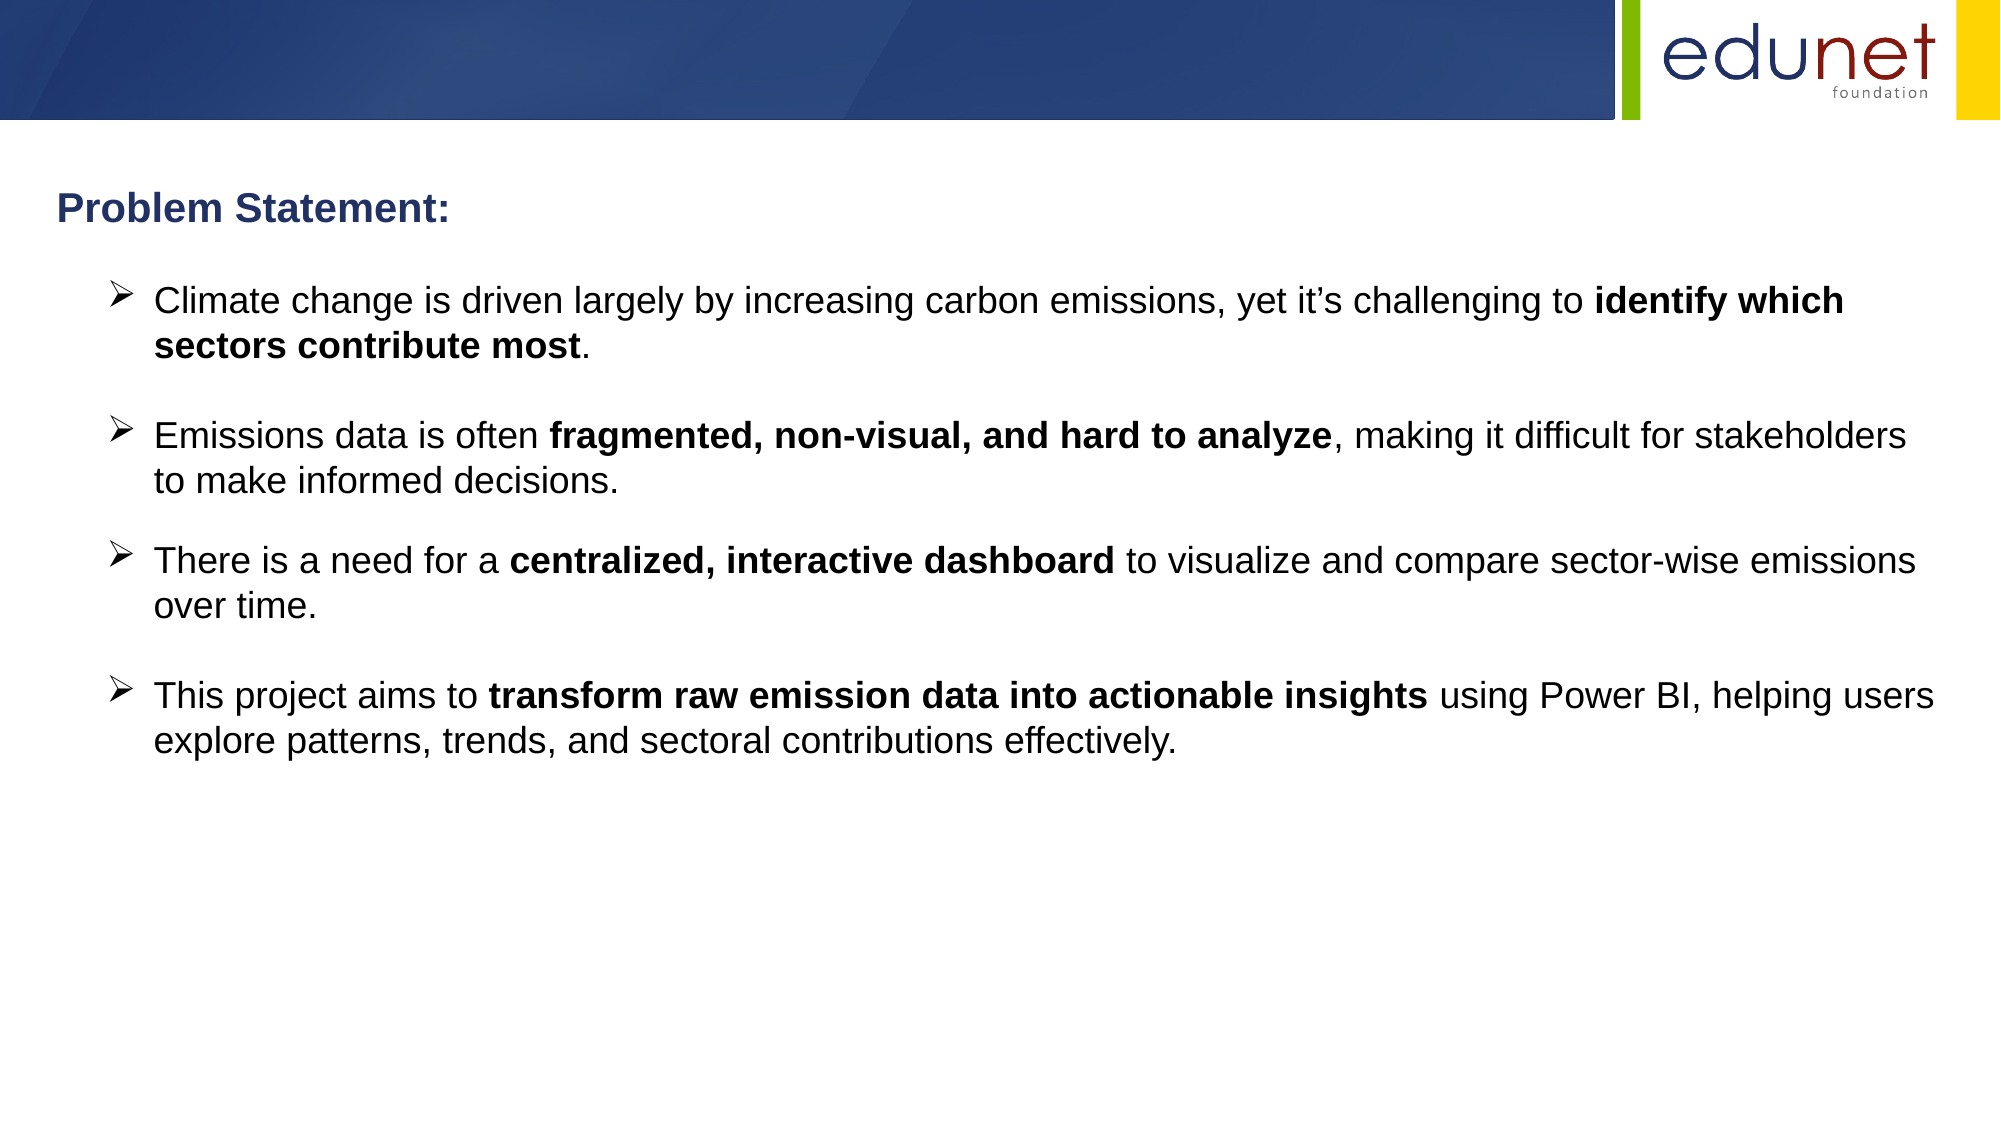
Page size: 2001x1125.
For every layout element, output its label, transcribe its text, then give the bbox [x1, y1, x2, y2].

picture [1652, 12, 1948, 108]
text_box Problem Statement: [41, 172, 1043, 238]
text_box Climate change is driven largely by increasing carbon emissions, yet it’s challenging to identify which sectors contribute most. Emissions data is often fragmented, non-visual, and hard to analyze, making it difficult for stakeholders to make informed decisions. [92, 268, 1957, 528]
text_box There is a need for a centralized, interactive dashboard to visualize and compare sector-wise emissions over time. This project aims to transform raw emission data into actionable insights using Power BI, helping users explore patterns, trends, and sectoral contributions effectively. [91, 528, 1957, 769]
